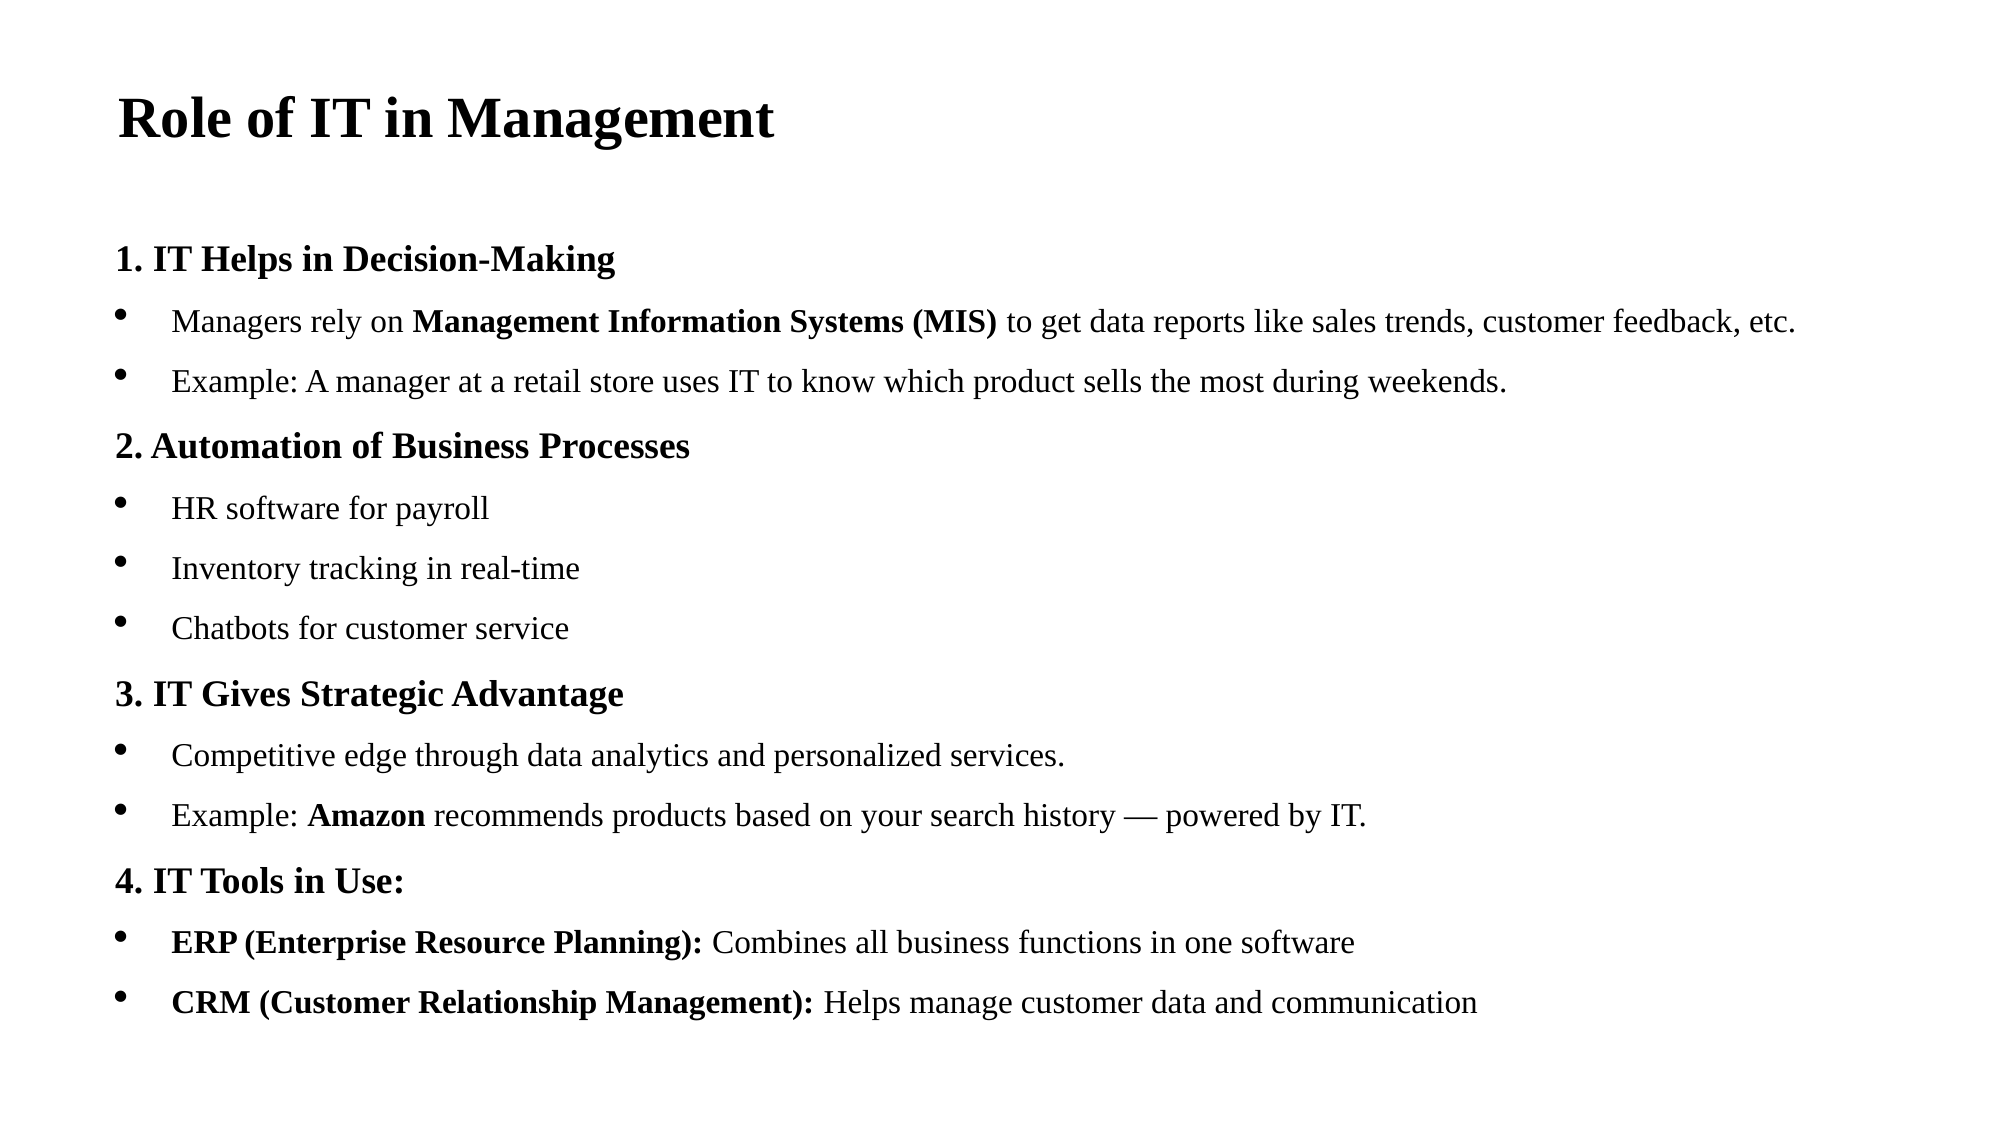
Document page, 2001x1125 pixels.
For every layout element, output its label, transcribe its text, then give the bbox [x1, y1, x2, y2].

text_box Role of IT in Management [104, 71, 791, 157]
text_box 1. IT Helps in Decision-Making Managers rely on Management Information Systems (MIS) to get data reports like sales trends, customer feedback, etc. Example: A manager at a retail store uses IT to know which product sells the most during weekends. 2. Automation of Business Processes HR software for payroll Inventory tracking in real-time Chatbots for customer service 3. IT Gives Strategic Advantage Competitive edge through data analytics and personalized services. Example: Amazon recommends products based on your search history — powered by IT. 4. IT Tools in Use: ERP (Enterprise Resource Planning): Combines all business functions in one software CRM (Customer Relationship Management): Helps manage customer data and communication [100, 204, 1908, 1028]
